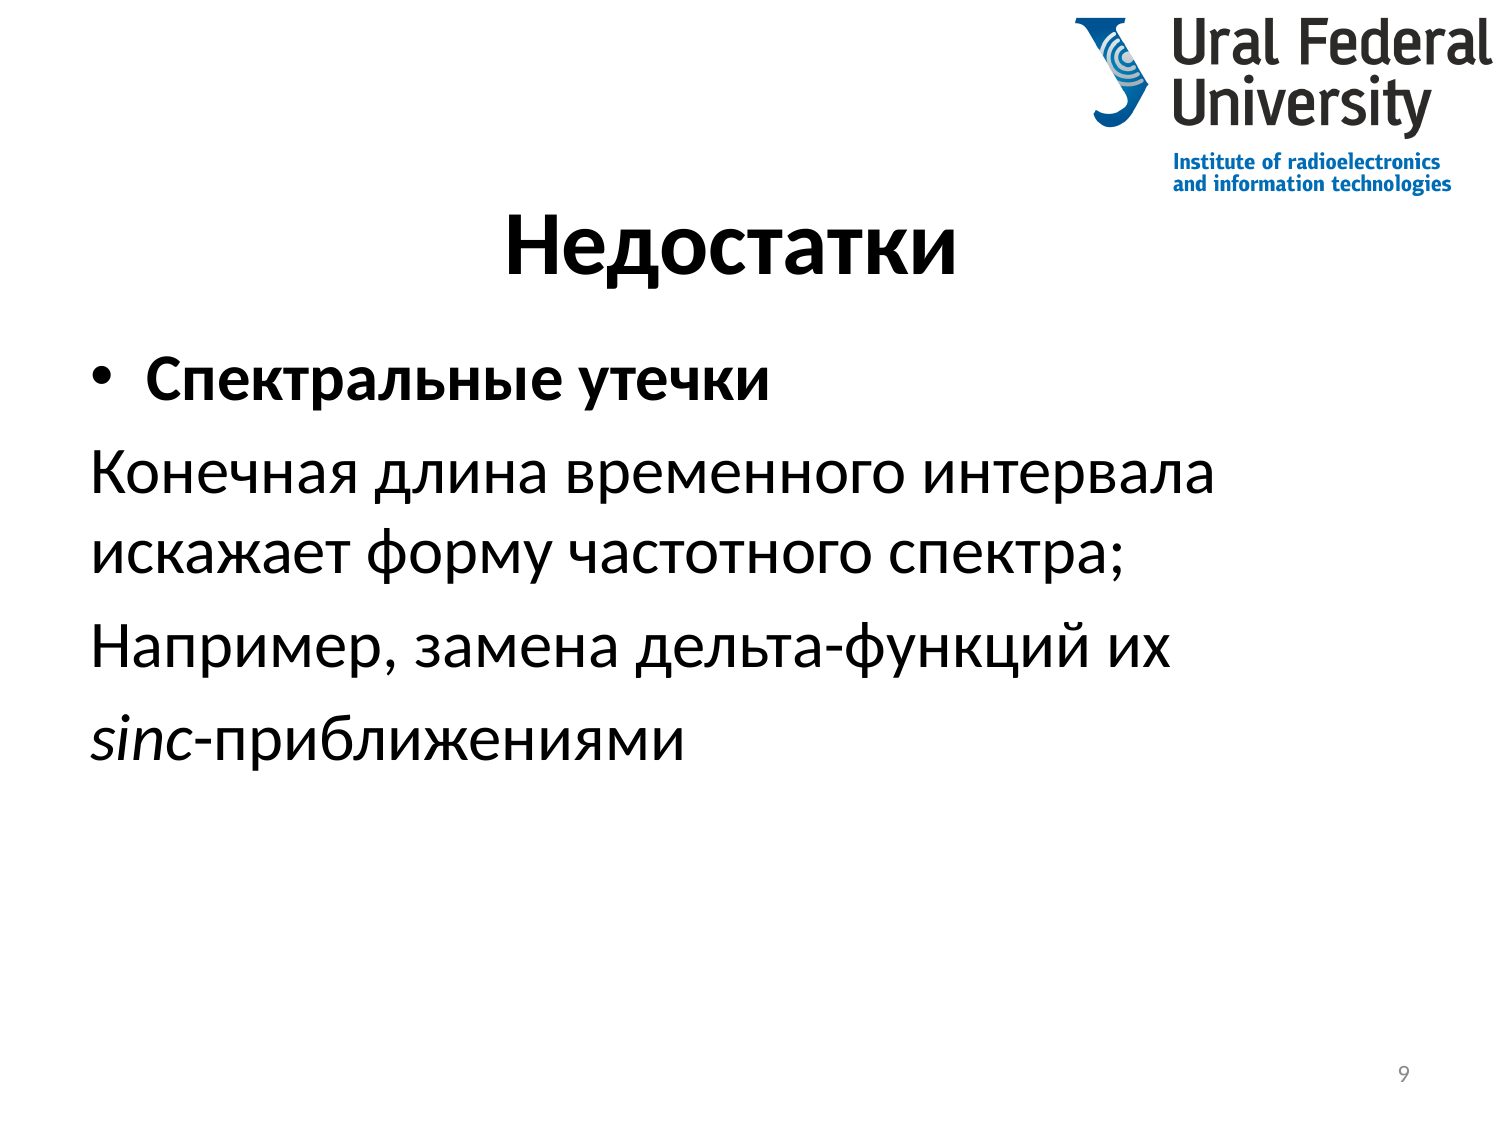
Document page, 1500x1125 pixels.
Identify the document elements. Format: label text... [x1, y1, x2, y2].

picture [1074, 0, 1493, 202]
slide_number 9 [1074, 1042, 1425, 1103]
list Спектральные утечки Конечная длина временного интервала искажает форму частотного спектра; Например, замена дельта-функций их sinc-приближениями [75, 326, 1425, 1071]
title Недостатки [29, 172, 1436, 303]
